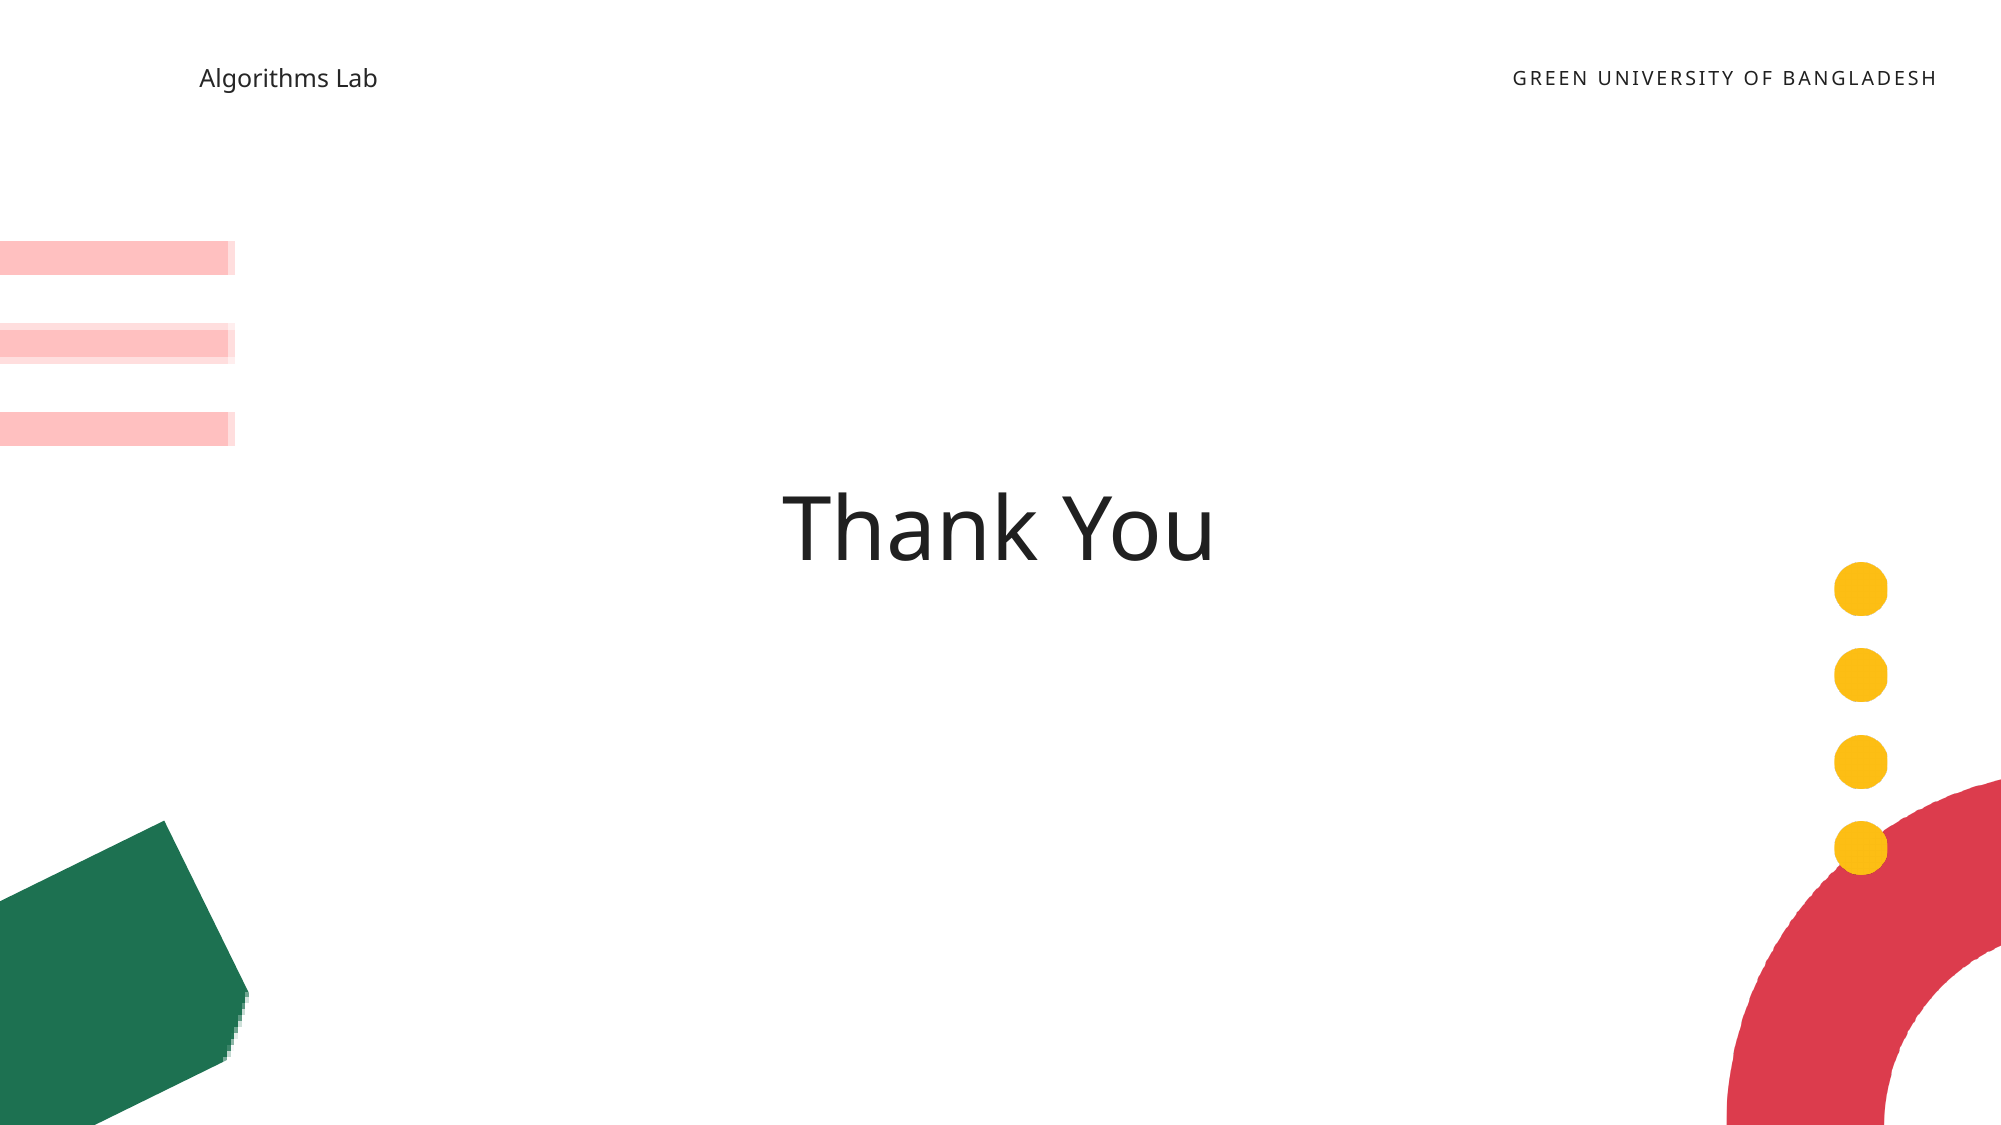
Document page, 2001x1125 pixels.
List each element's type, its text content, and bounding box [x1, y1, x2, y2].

text_box [0, 139, 283, 550]
text_box [0, 820, 272, 1125]
text_box Algorithms Lab [58, 62, 520, 93]
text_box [401, 480, 1599, 663]
text_box [1726, 770, 2000, 1125]
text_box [1834, 562, 1888, 875]
text_box GREEN UNIVERSITY OF BANGLADESH [1474, 62, 1937, 90]
